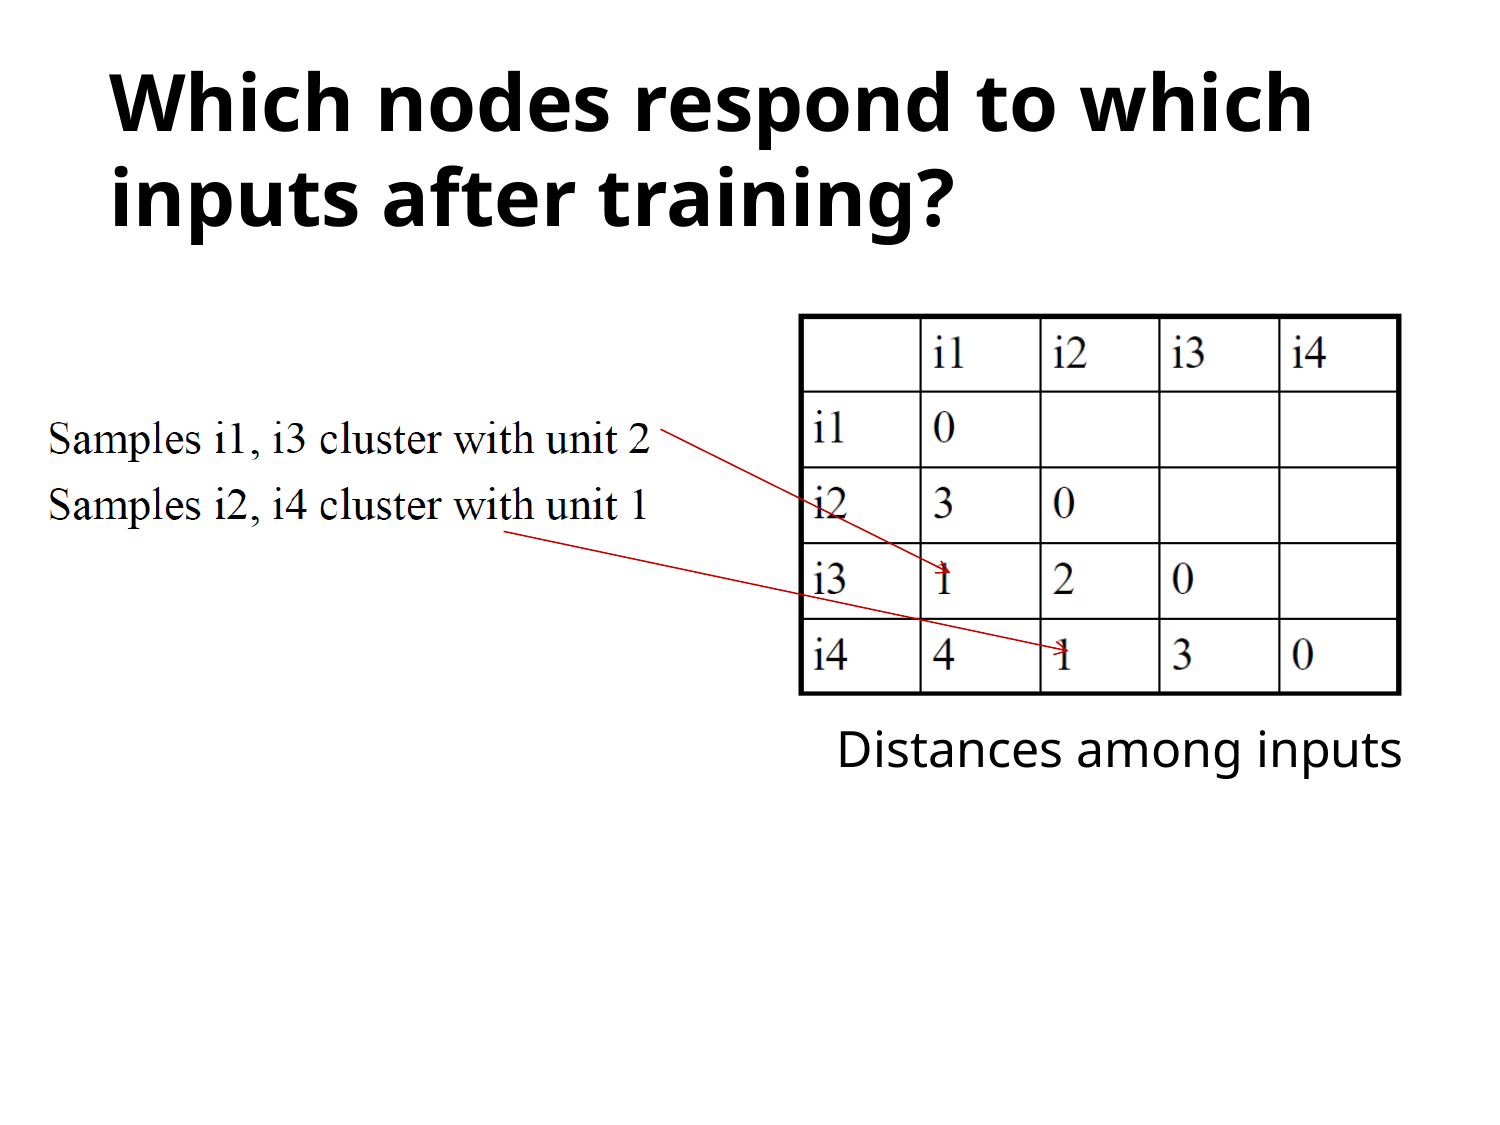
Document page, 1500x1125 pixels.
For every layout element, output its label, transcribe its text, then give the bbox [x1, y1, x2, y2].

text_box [503, 531, 1069, 652]
picture [36, 387, 697, 532]
picture [778, 290, 1407, 711]
title Which nodes respond to which inputs after training? [93, 49, 1407, 250]
text_box Distances among inputs [822, 710, 1419, 785]
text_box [660, 429, 951, 529]
